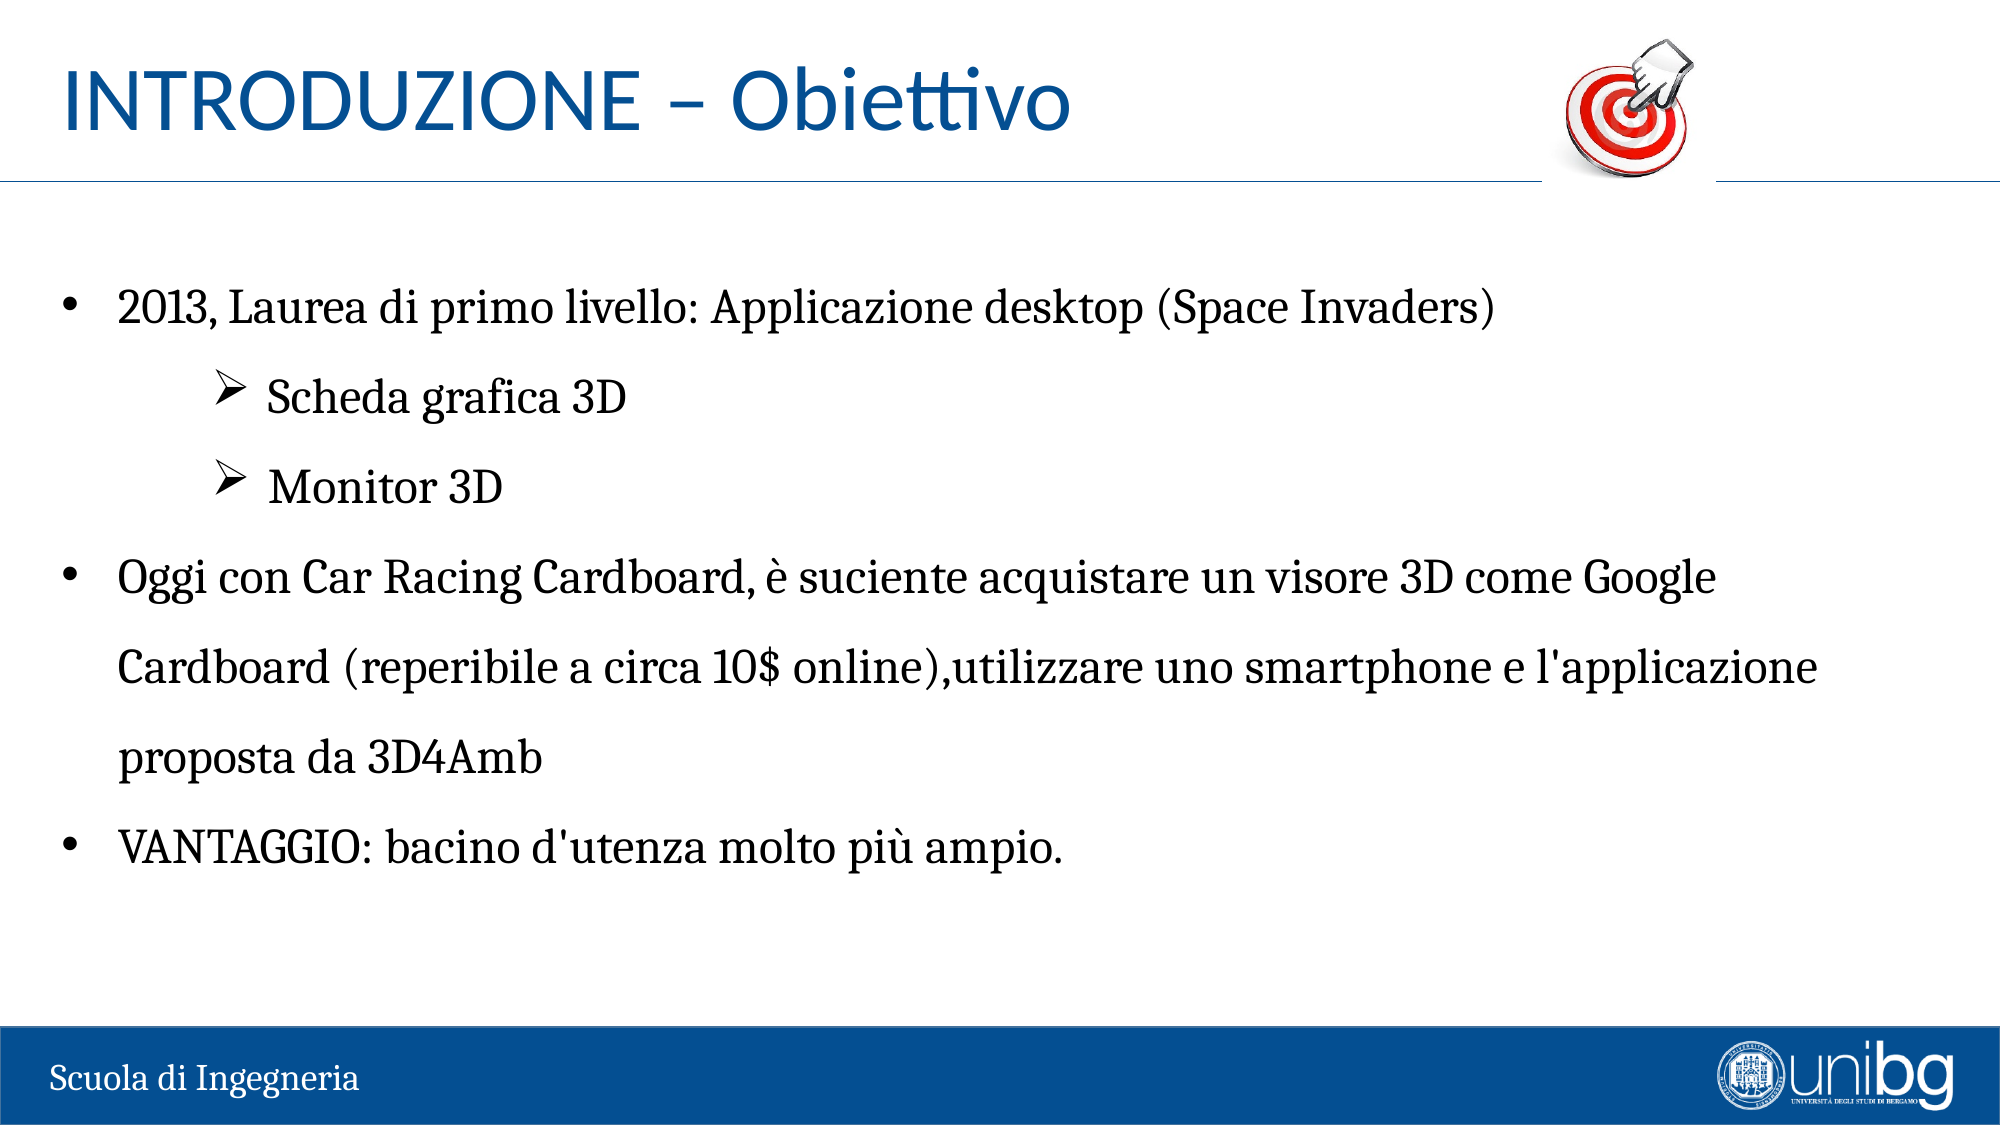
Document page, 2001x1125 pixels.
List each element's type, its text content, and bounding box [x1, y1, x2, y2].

text_box INTRODUZIONE – Obiettivo [46, 31, 1542, 156]
text_box Scuola di Ingegneria [35, 1045, 376, 1106]
text_box [0, 1026, 2000, 1125]
text_box 2013, Laurea di primo livello: Applicazione desktop (Space Invaders) Scheda grafica 3D Monitor 3D Oggi con Car Racing Cardboard, è suciente acquistare un visore 3D come Google Cardboard (reperibile a circa 10$ online),utilizzare uno smartphone e l'applicazione proposta da 3D4Amb VANTAGGIO: bacino d'utenza molto più ampio. [46, 236, 1909, 881]
picture [1715, 1036, 1954, 1116]
picture [1542, 31, 1716, 182]
